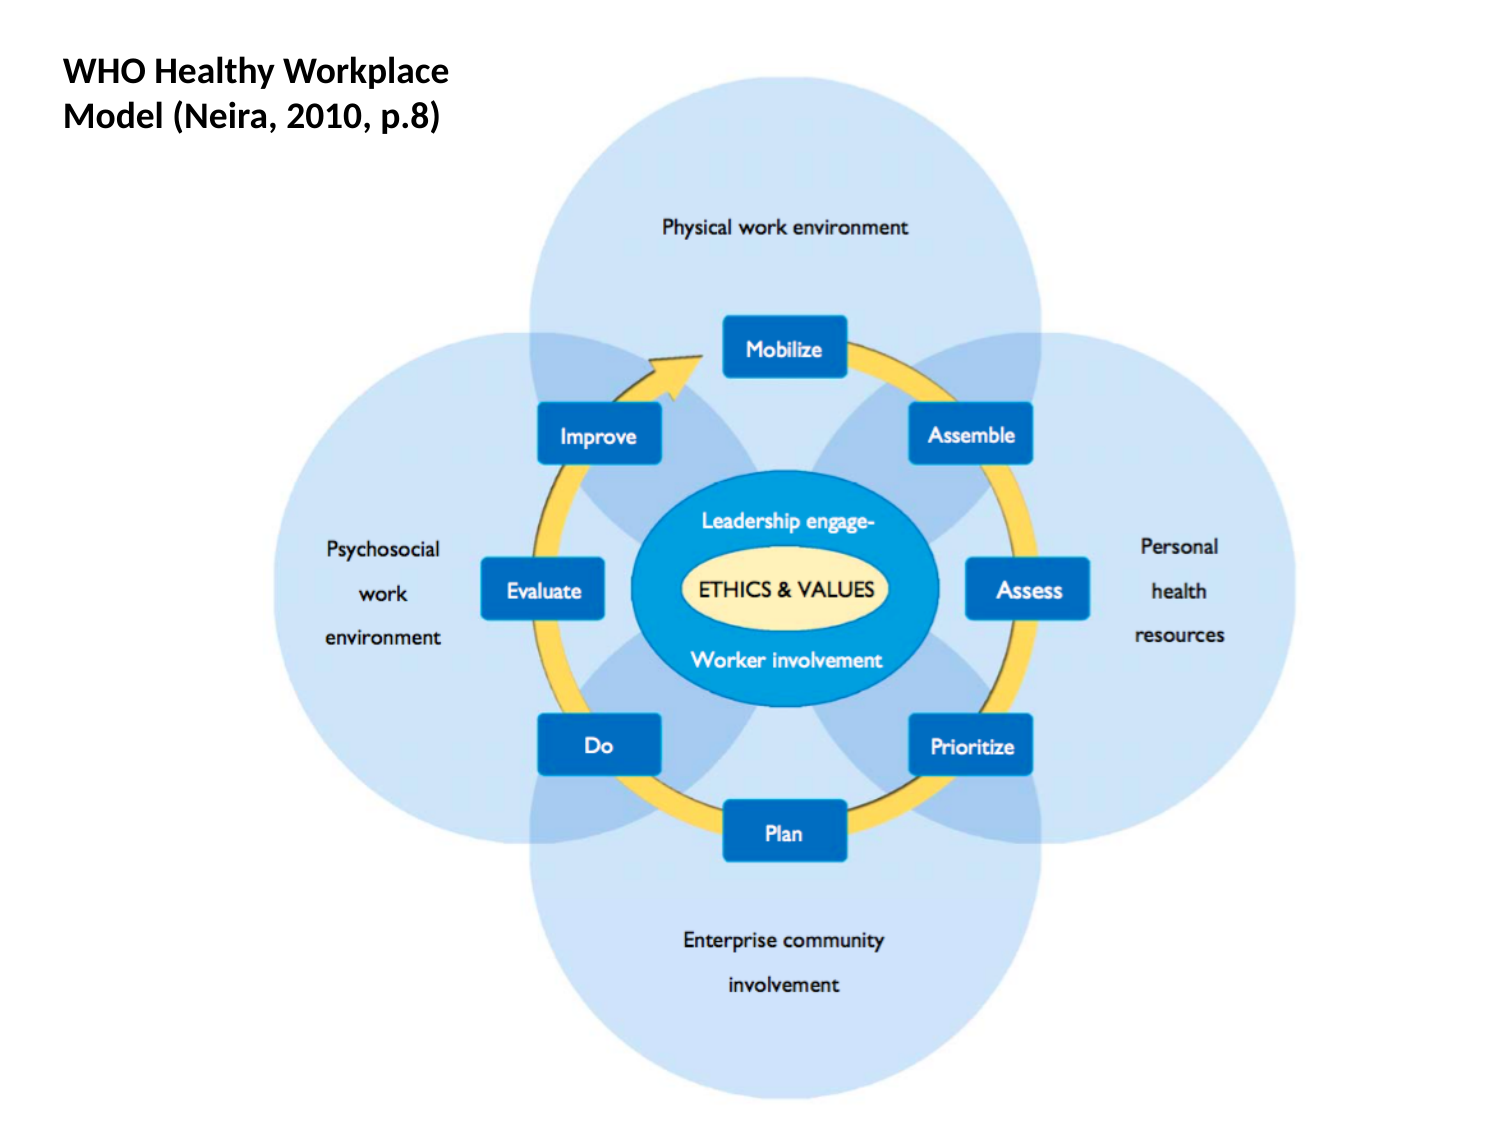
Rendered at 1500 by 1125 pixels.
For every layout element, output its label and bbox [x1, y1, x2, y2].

list [0, 38, 1500, 1125]
